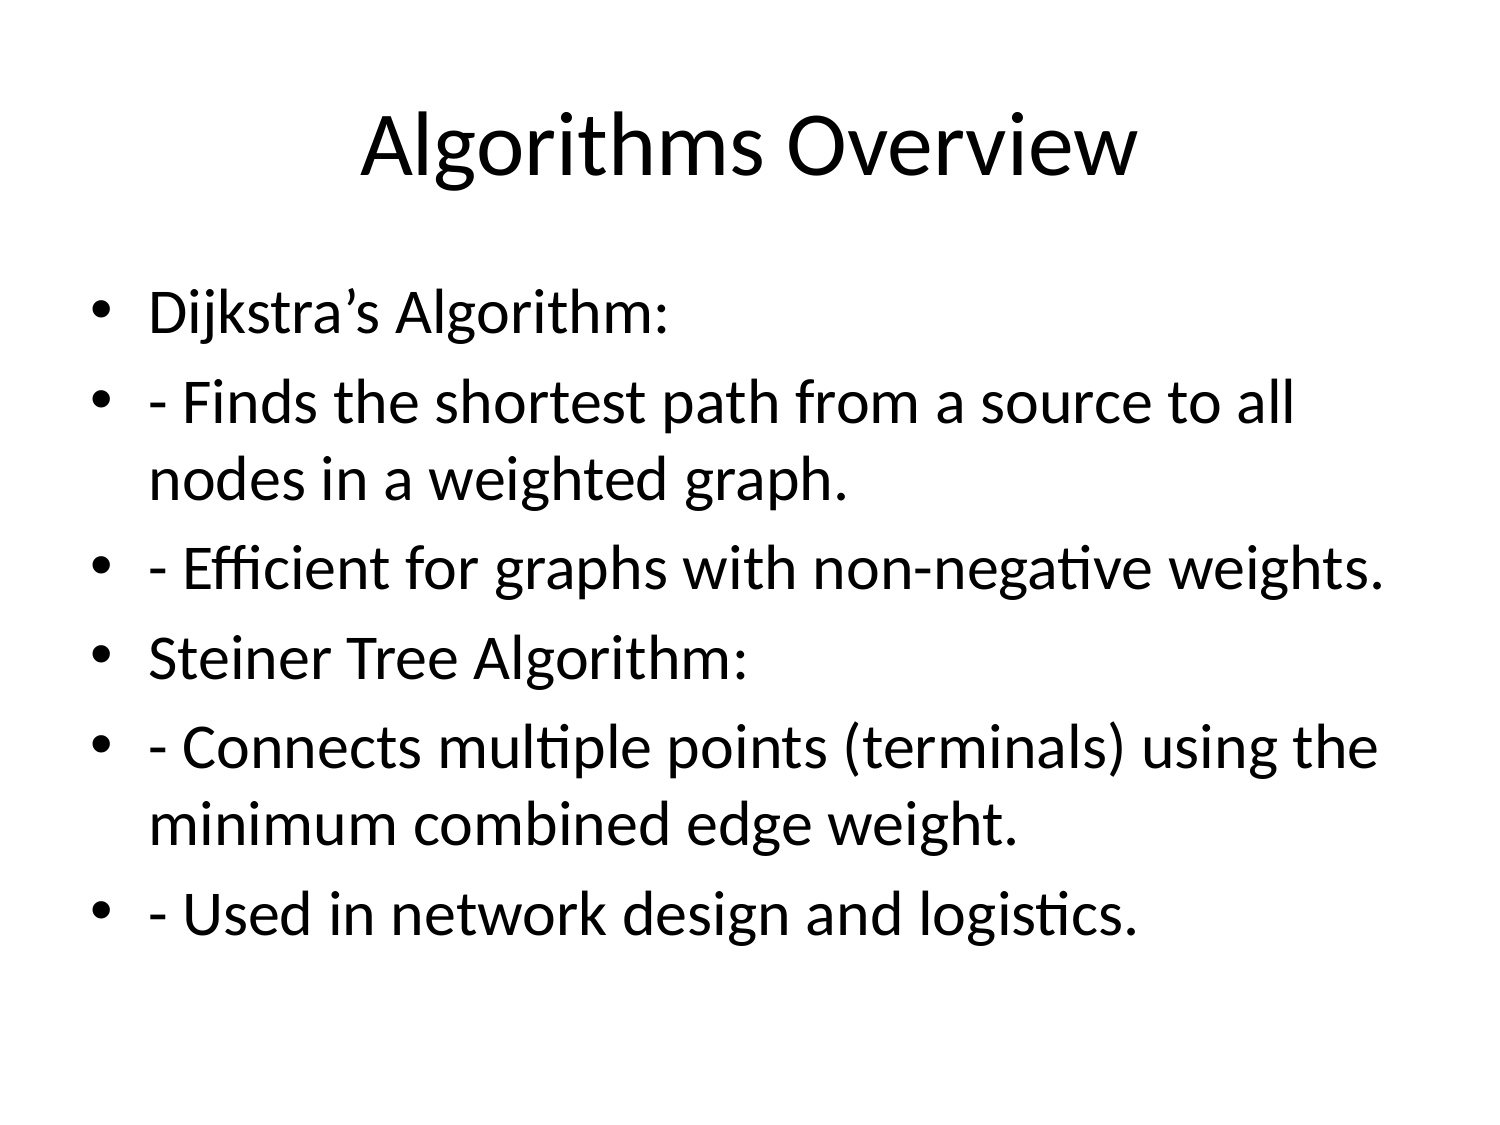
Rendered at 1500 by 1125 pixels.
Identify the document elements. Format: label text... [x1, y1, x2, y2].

title Algorithms Overview [75, 45, 1425, 233]
list Dijkstra’s Algorithm: - Finds the shortest path from a source to all nodes in a weighted graph. - Efficient for graphs with non-negative weights. Steiner Tree Algorithm: - Connects multiple points (terminals) using the minimum combined edge weight. - Used in network design and logistics. [75, 262, 1425, 1005]
